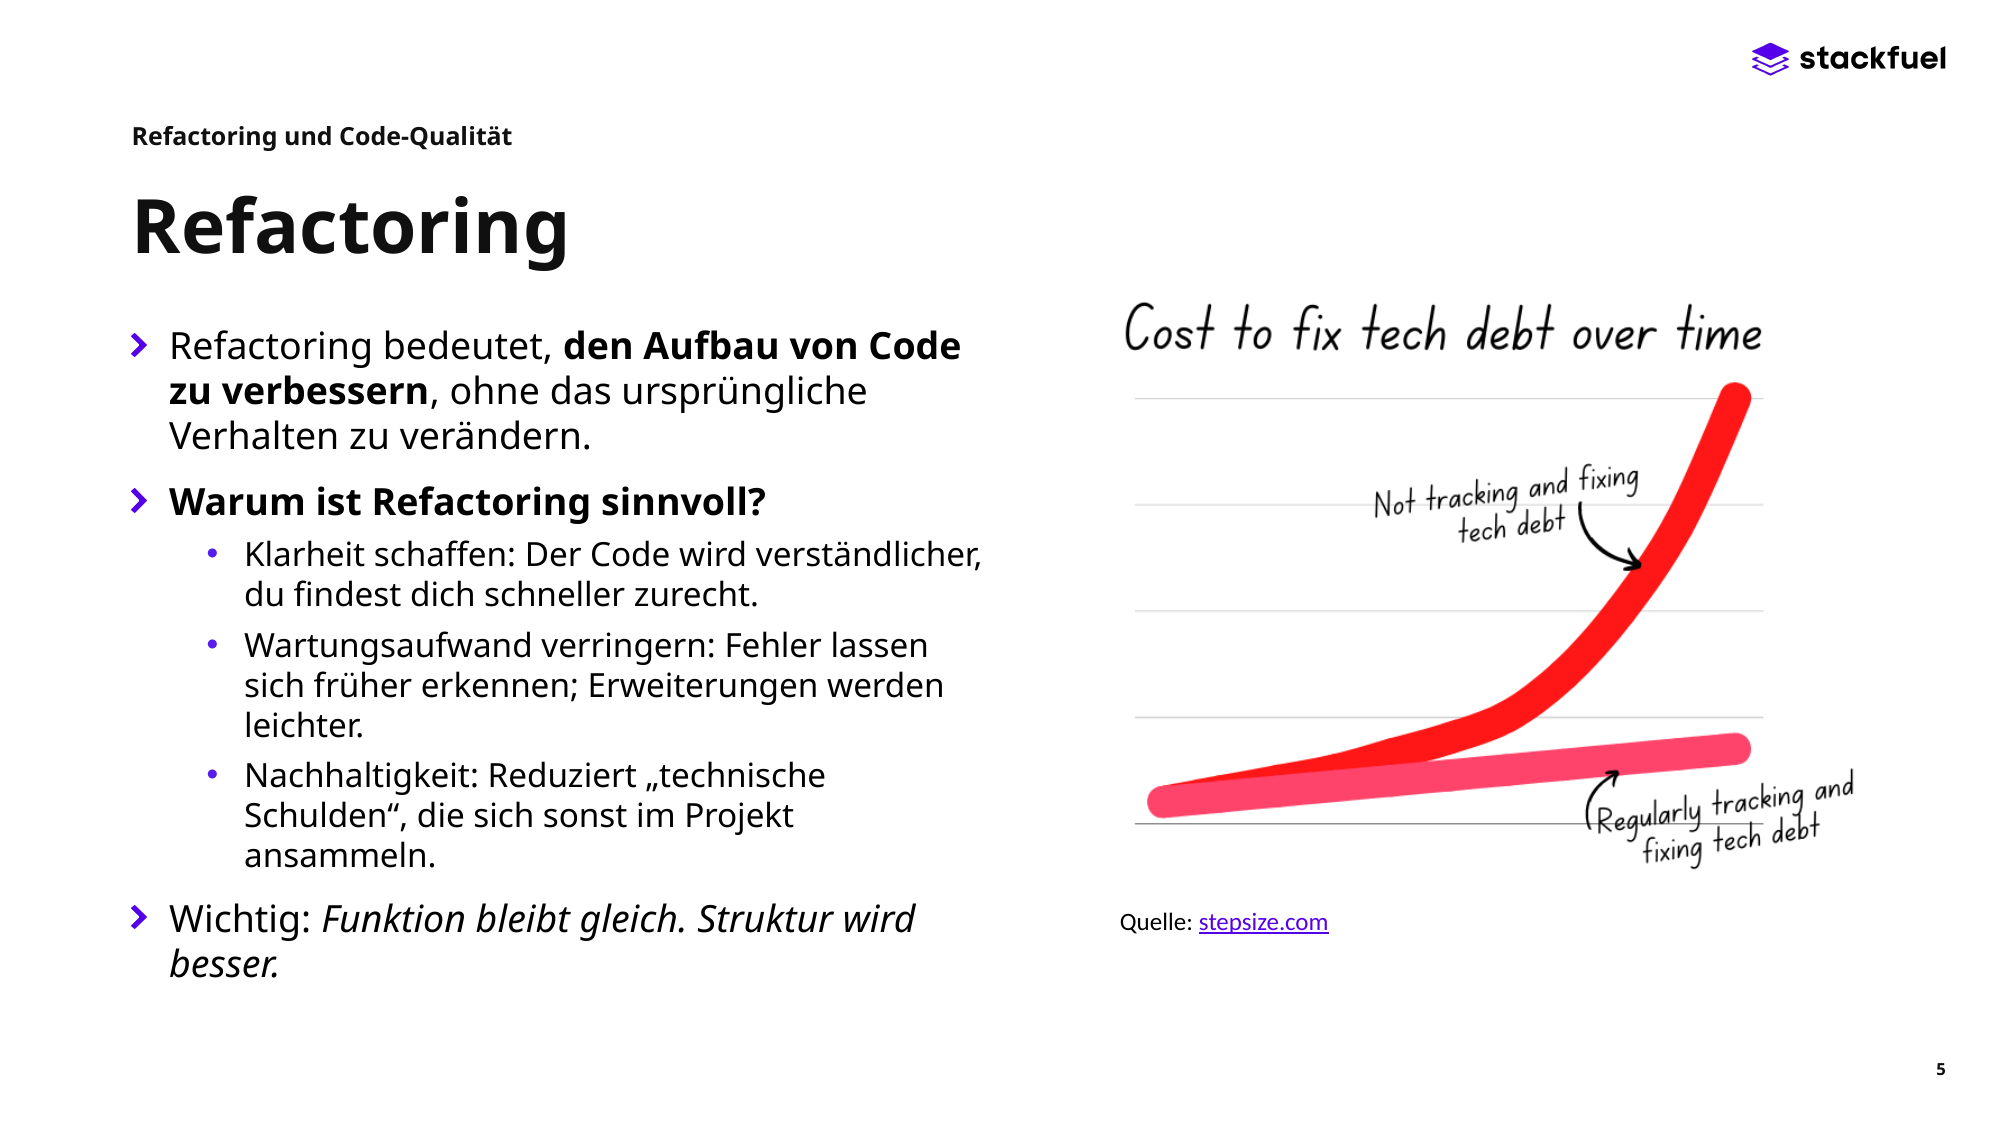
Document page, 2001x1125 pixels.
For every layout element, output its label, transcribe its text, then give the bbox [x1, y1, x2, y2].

list Refactoring bedeutet, den Aufbau von Code zu verbessern, ohne das ursprüngliche Verhalten zu verändern. Warum ist Refactoring sinnvoll? Klarheit schaffen: Der Code wird verständlicher, du findest dich schneller zurecht. Wartungsaufwand verringern: Fehler lassen sich früher erkennen; Erweiterungen werden leichter. Nachhaltigkeit: Reduziert „technische Schulden“, die sich sonst im Projekt ansammeln. Wichtig: Funktion bleibt gleich. Struktur wird besser. [116, 314, 1000, 981]
text_box Quelle: stepsize.com [1105, 897, 1836, 943]
picture [1715, 10, 1982, 108]
picture [131, 488, 156, 513]
picture [131, 333, 156, 357]
list Refactoring [116, 171, 1000, 269]
picture [131, 905, 156, 929]
list Refactoring und Code-Qualität [116, 116, 1000, 151]
picture [999, 268, 1897, 885]
